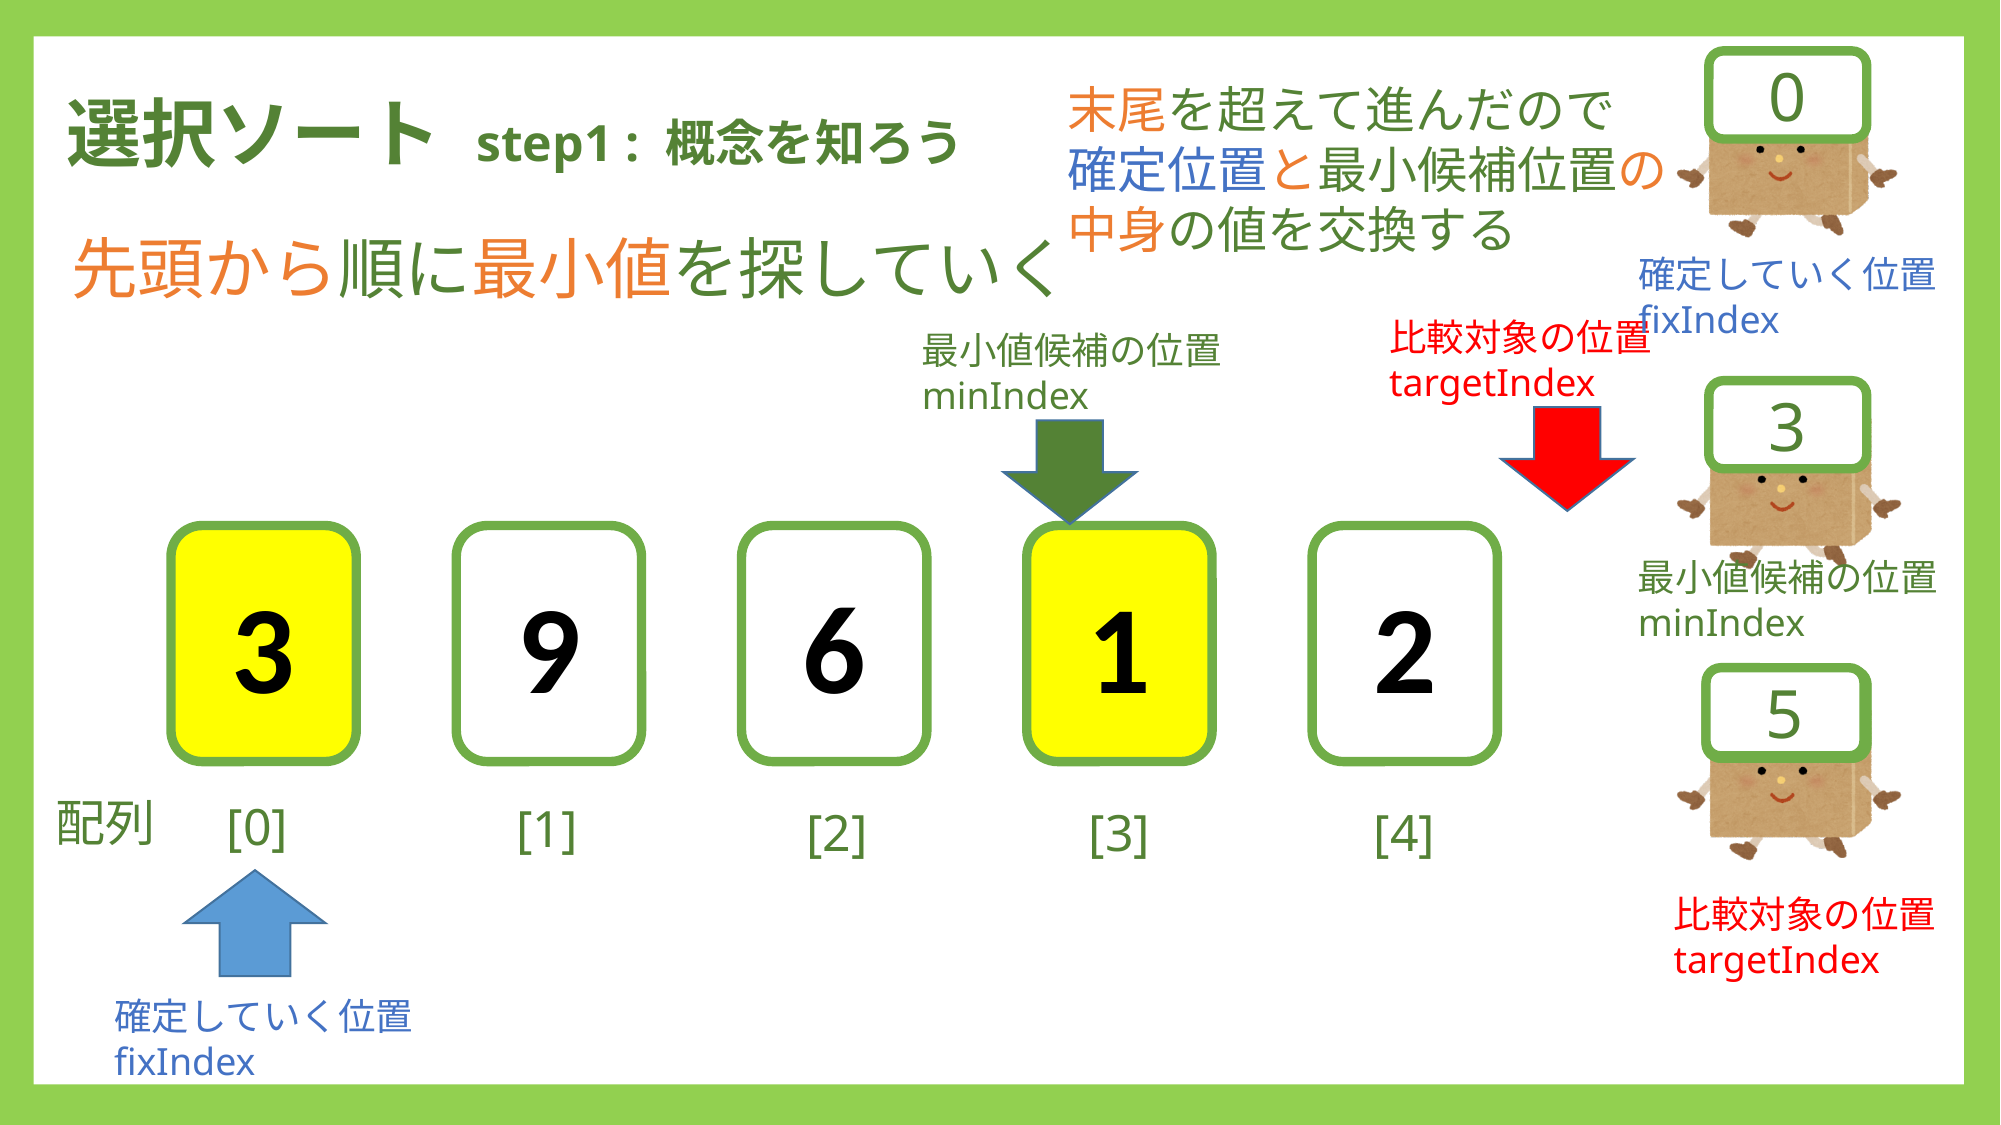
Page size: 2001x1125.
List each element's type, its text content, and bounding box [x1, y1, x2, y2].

text_box 1 [1025, 524, 1214, 763]
text_box 配列 [40, 784, 171, 860]
text_box 末尾を超えて進んだので 確定位置と最小候補位置の 中身の値を交換する [1052, 71, 1669, 266]
text_box [0] [211, 788, 304, 863]
text_box 確定していく位置 fixIndex [99, 985, 428, 1091]
text_box [3] [1073, 794, 1166, 870]
text_box 2 [1311, 524, 1499, 763]
picture [1669, 378, 1907, 594]
picture [1669, 50, 1903, 262]
text_box 確定していく位置 fixIndex [1623, 243, 1953, 349]
text_box [1498, 411, 1637, 513]
text_box 6 [740, 524, 928, 763]
text_box [2] [791, 794, 883, 870]
text_box 比較対象の位置 targetIndex [1374, 306, 1667, 411]
text_box 先頭から順に最小値を探していく [56, 219, 1086, 315]
text_box 最小値候補の位置 minIndex [907, 319, 1237, 425]
text_box 選択ソート step1 : 概念を知ろう [52, 78, 980, 184]
text_box [181, 868, 329, 978]
text_box 5 [1711, 666, 1859, 670]
text_box [1000, 425, 1140, 526]
text_box 比較対象の位置 targetIndex [1658, 883, 1951, 989]
text_box [1] [501, 790, 593, 866]
text_box [4] [1359, 794, 1451, 870]
text_box 3 [169, 524, 358, 763]
text_box 最小値候補の位置 minIndex [1623, 546, 1953, 652]
text_box 9 [455, 524, 643, 763]
picture [1669, 670, 1907, 885]
